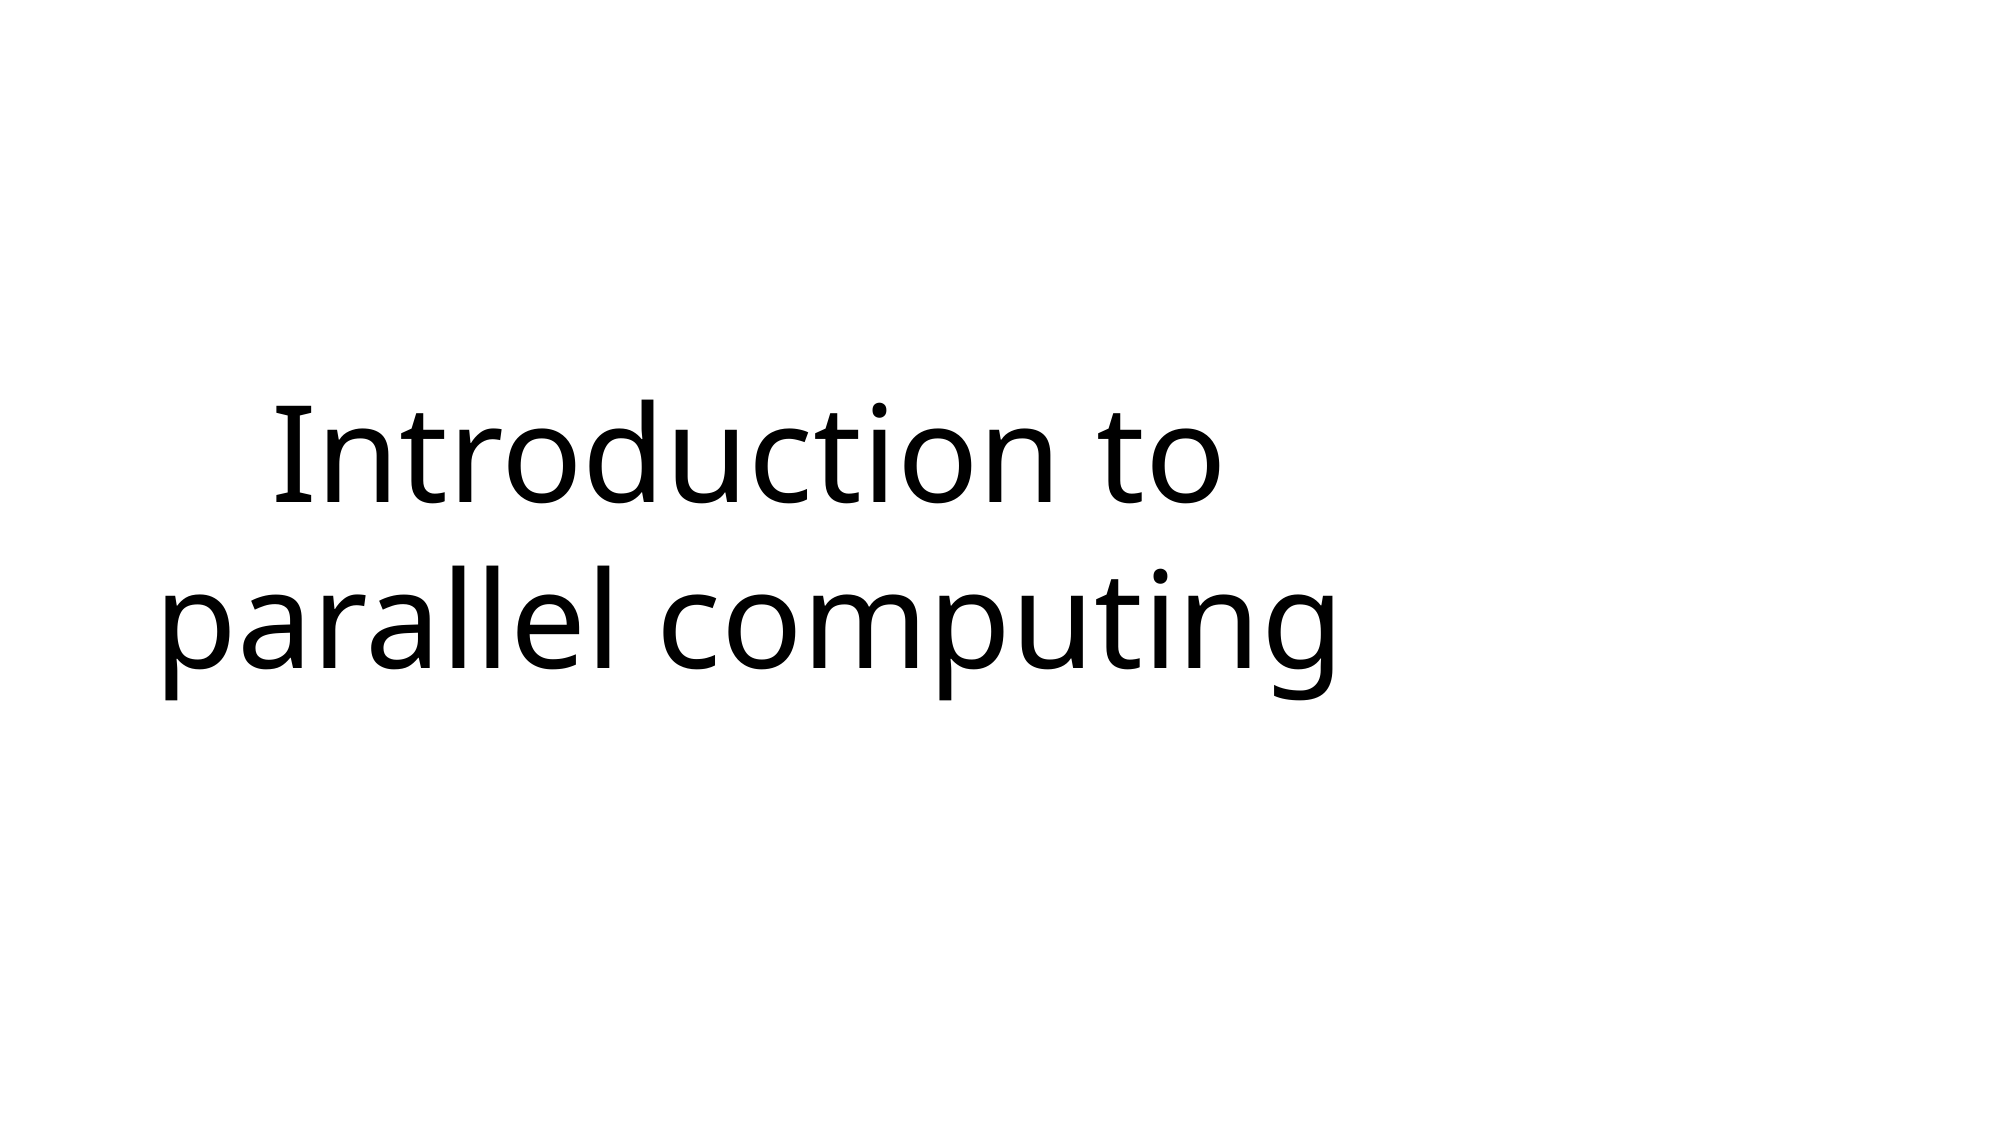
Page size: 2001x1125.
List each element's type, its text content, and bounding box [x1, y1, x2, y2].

text_box Introduction to parallel computing [137, 316, 1362, 709]
